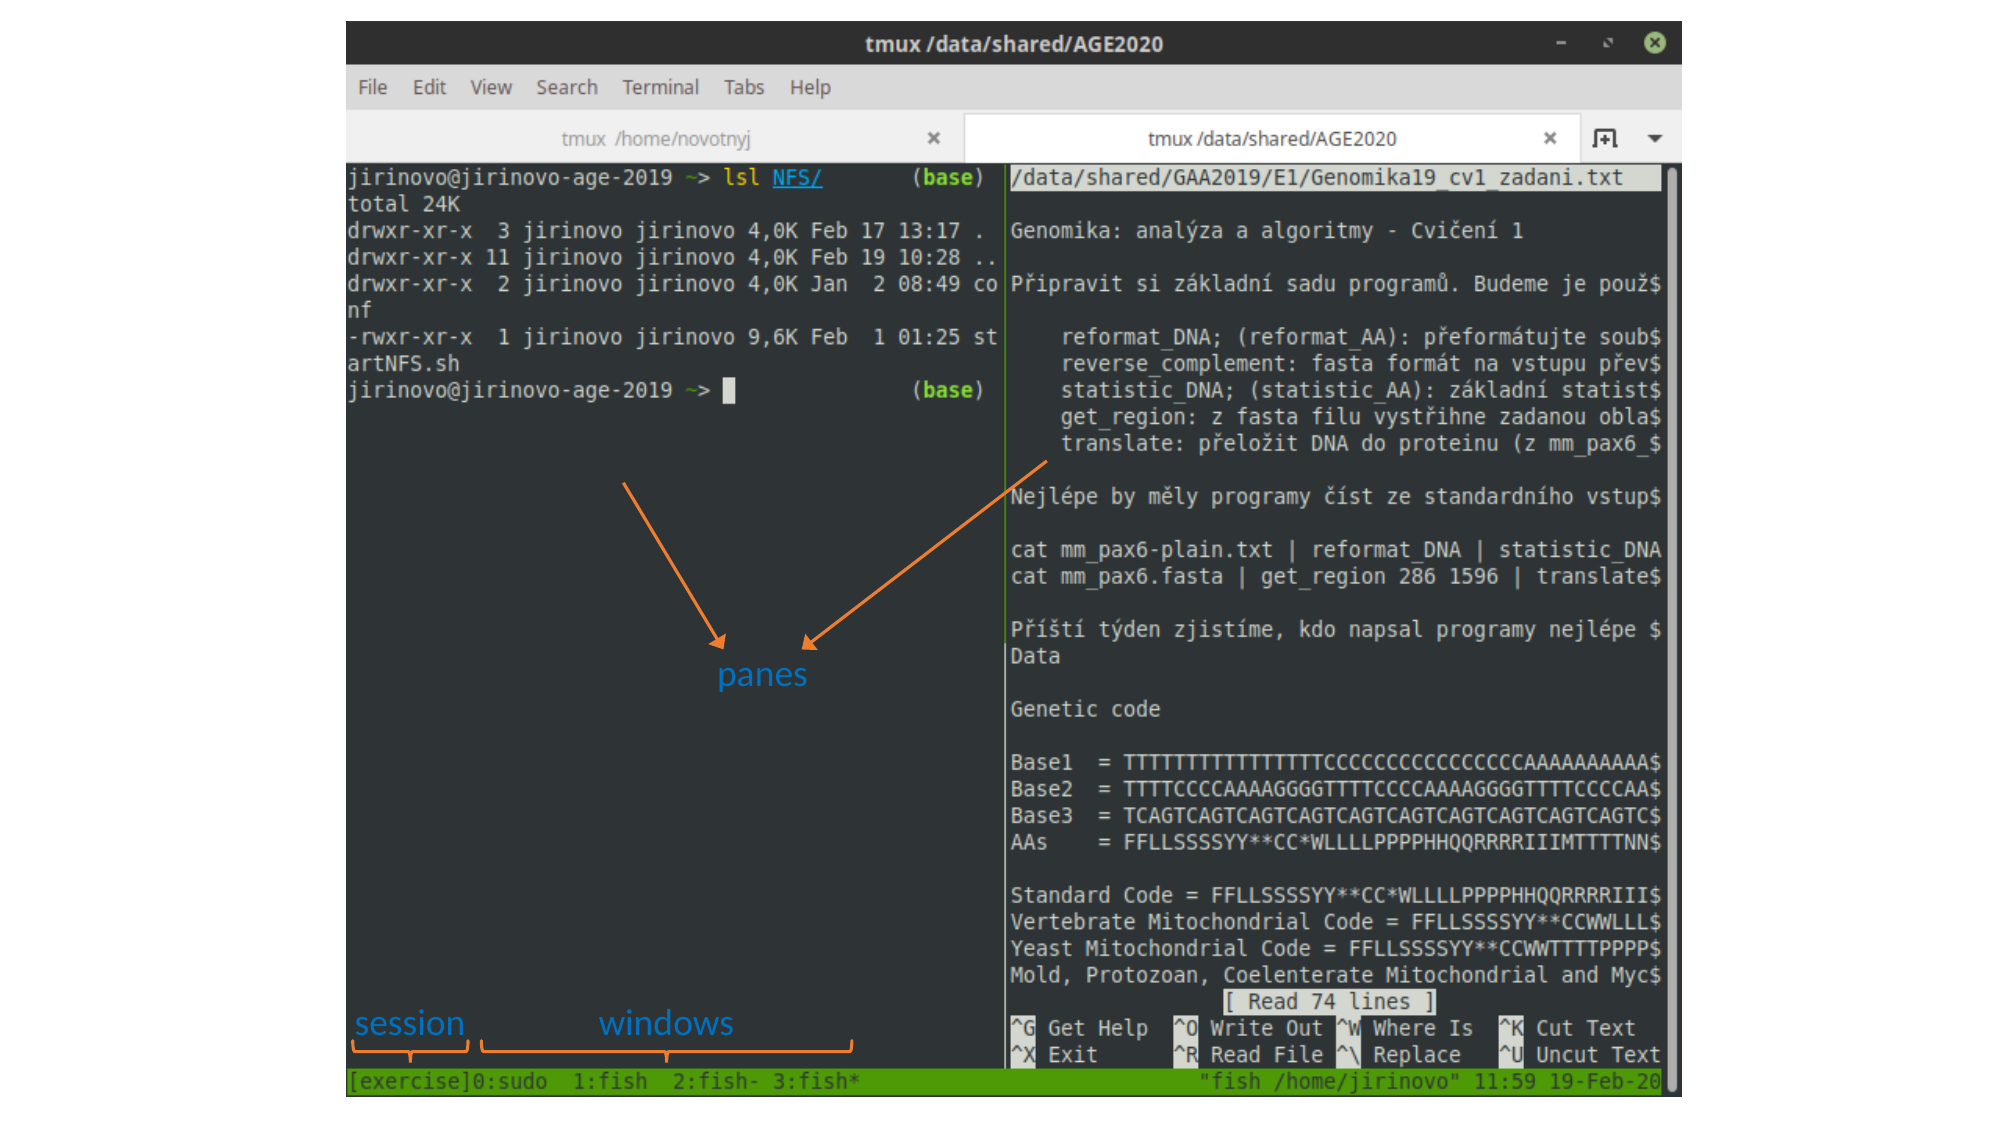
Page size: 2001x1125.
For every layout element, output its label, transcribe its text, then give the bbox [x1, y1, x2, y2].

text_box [801, 460, 1047, 650]
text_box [623, 482, 724, 650]
picture [346, 21, 1682, 1097]
text_box session [339, 990, 346, 1051]
